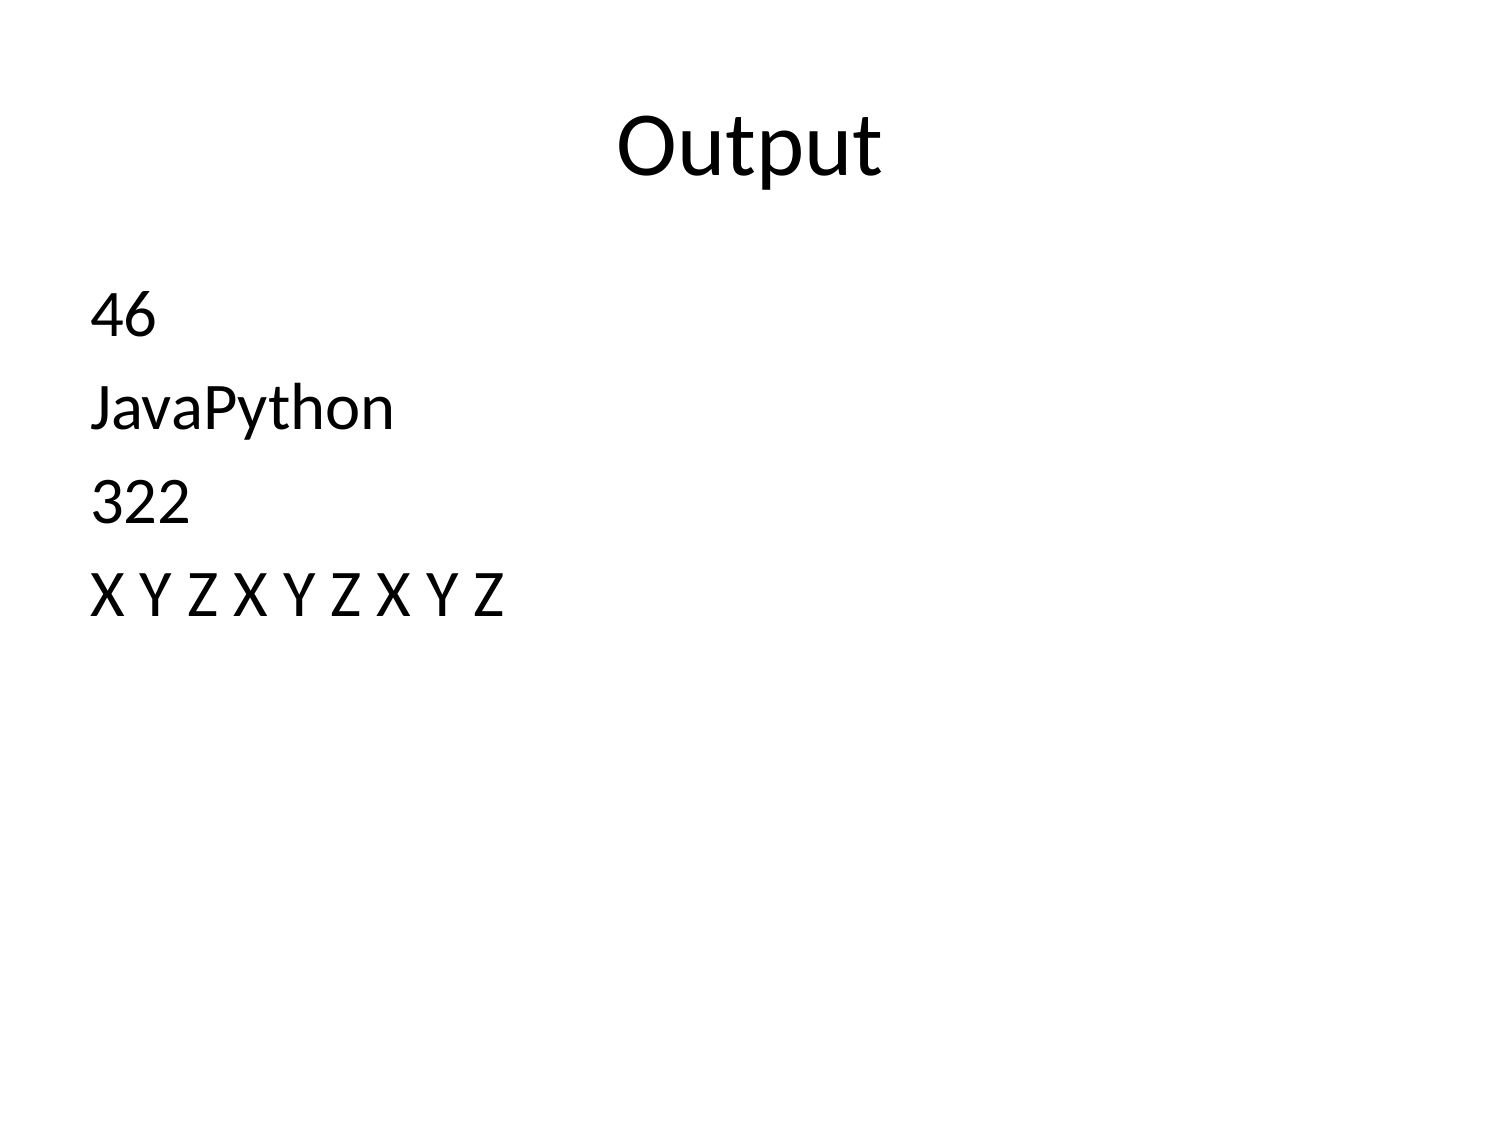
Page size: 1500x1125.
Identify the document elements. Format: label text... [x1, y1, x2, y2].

list 46 JavaPython 322 X Y Z X Y Z X Y Z [75, 262, 1425, 1005]
title Output [75, 45, 1425, 233]
